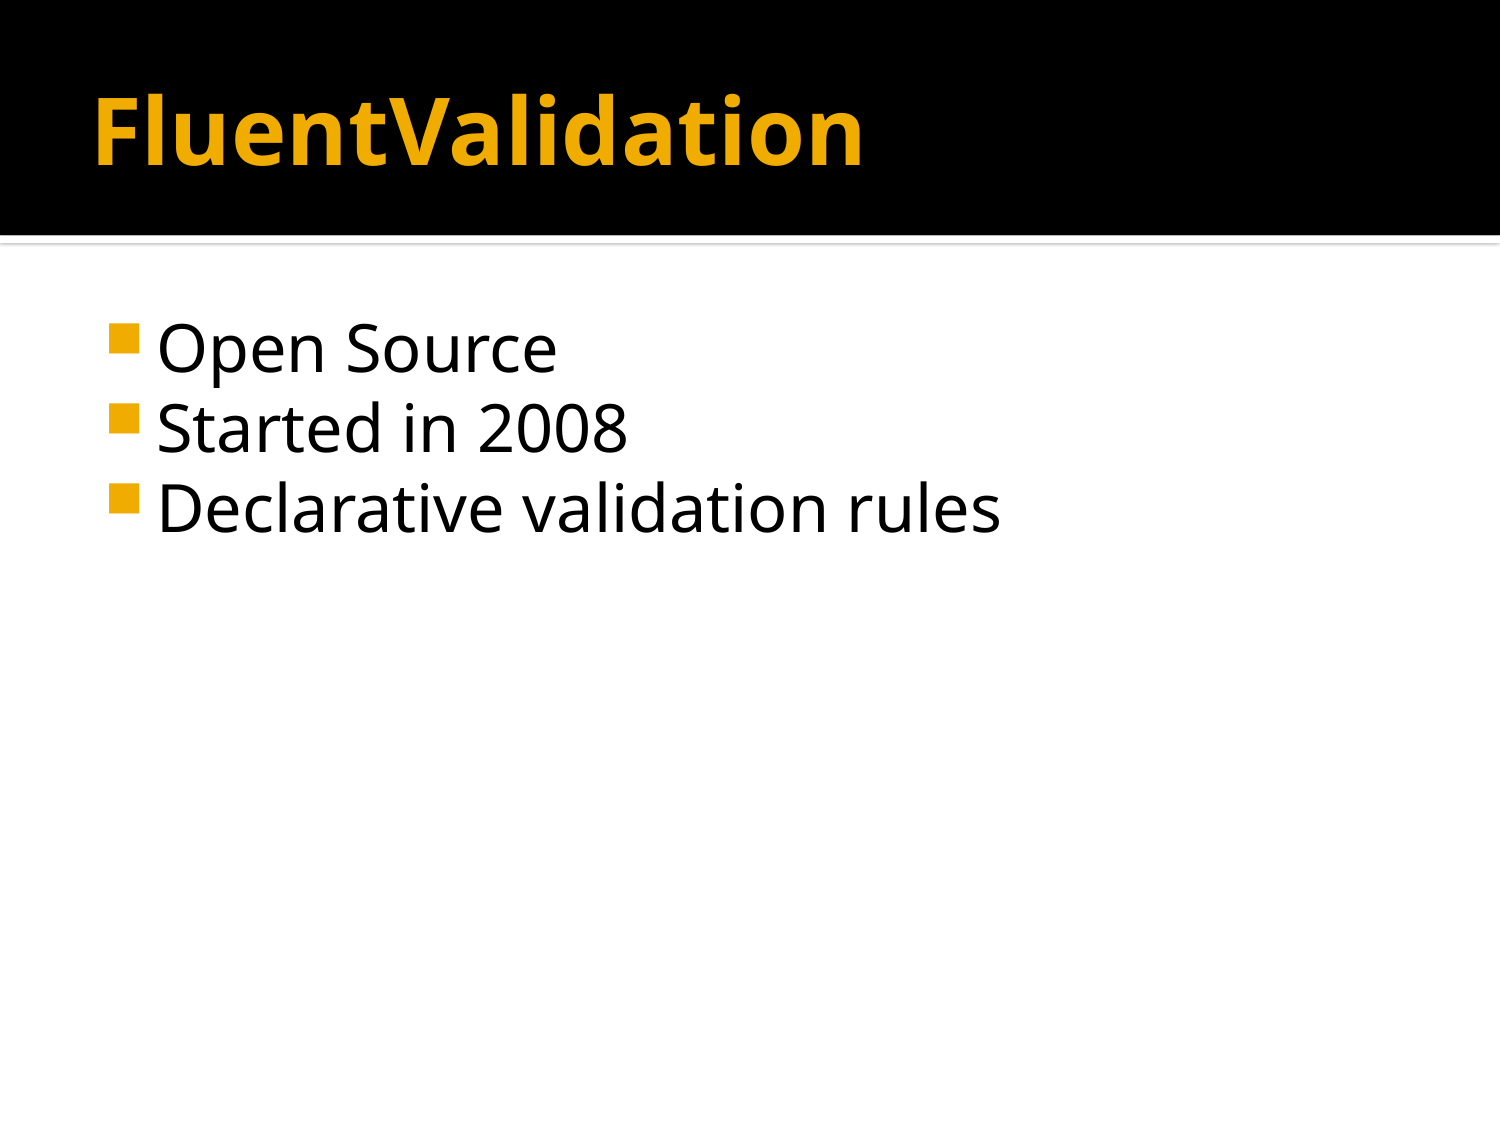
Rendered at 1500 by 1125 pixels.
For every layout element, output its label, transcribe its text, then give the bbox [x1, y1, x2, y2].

list Open Source Started in 2008 Declarative validation rules [75, 291, 1425, 1050]
title FluentValidation [75, 25, 1425, 231]
